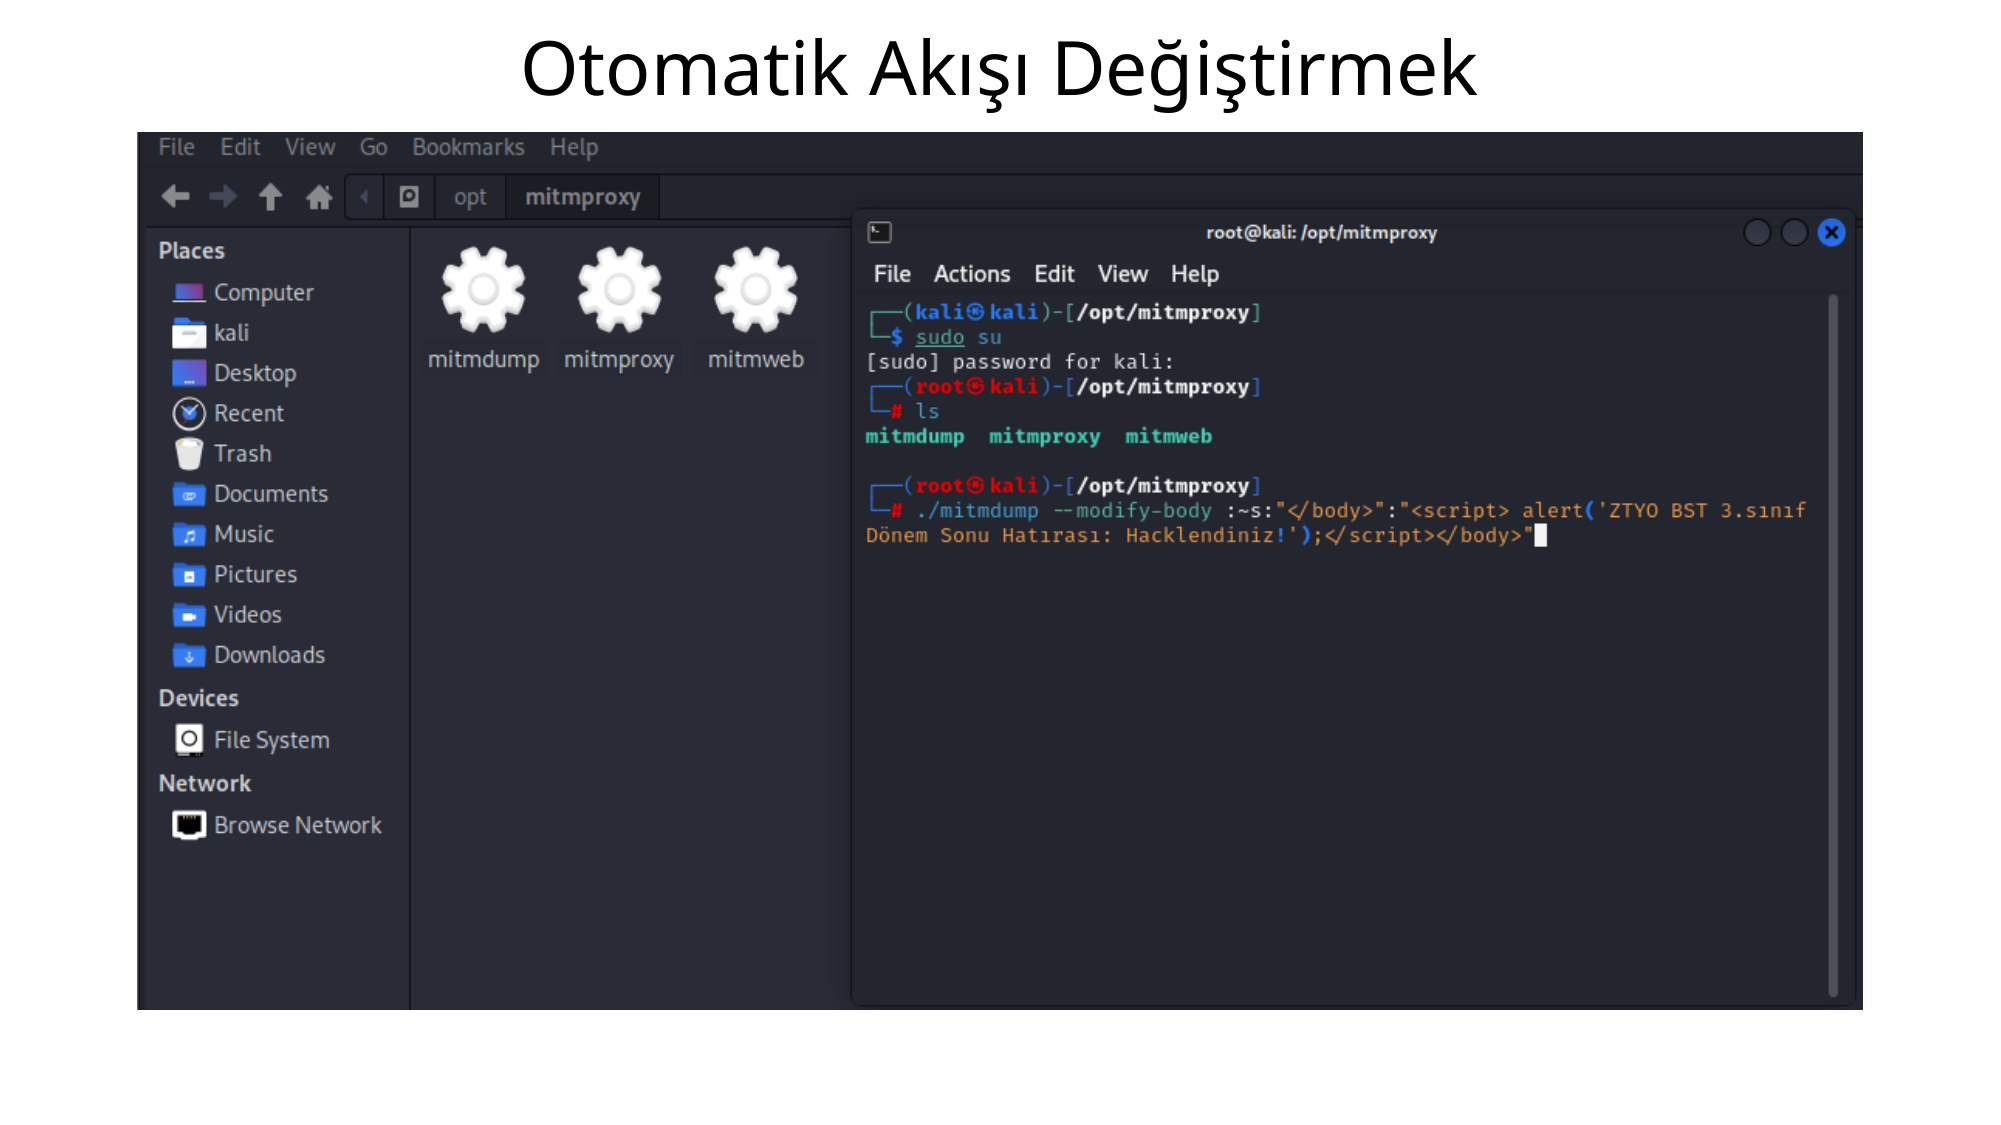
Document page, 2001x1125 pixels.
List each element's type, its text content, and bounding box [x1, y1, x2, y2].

title Otomatik Akışı Değiştirmek [137, 18, 1863, 112]
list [136, 132, 1863, 1011]
